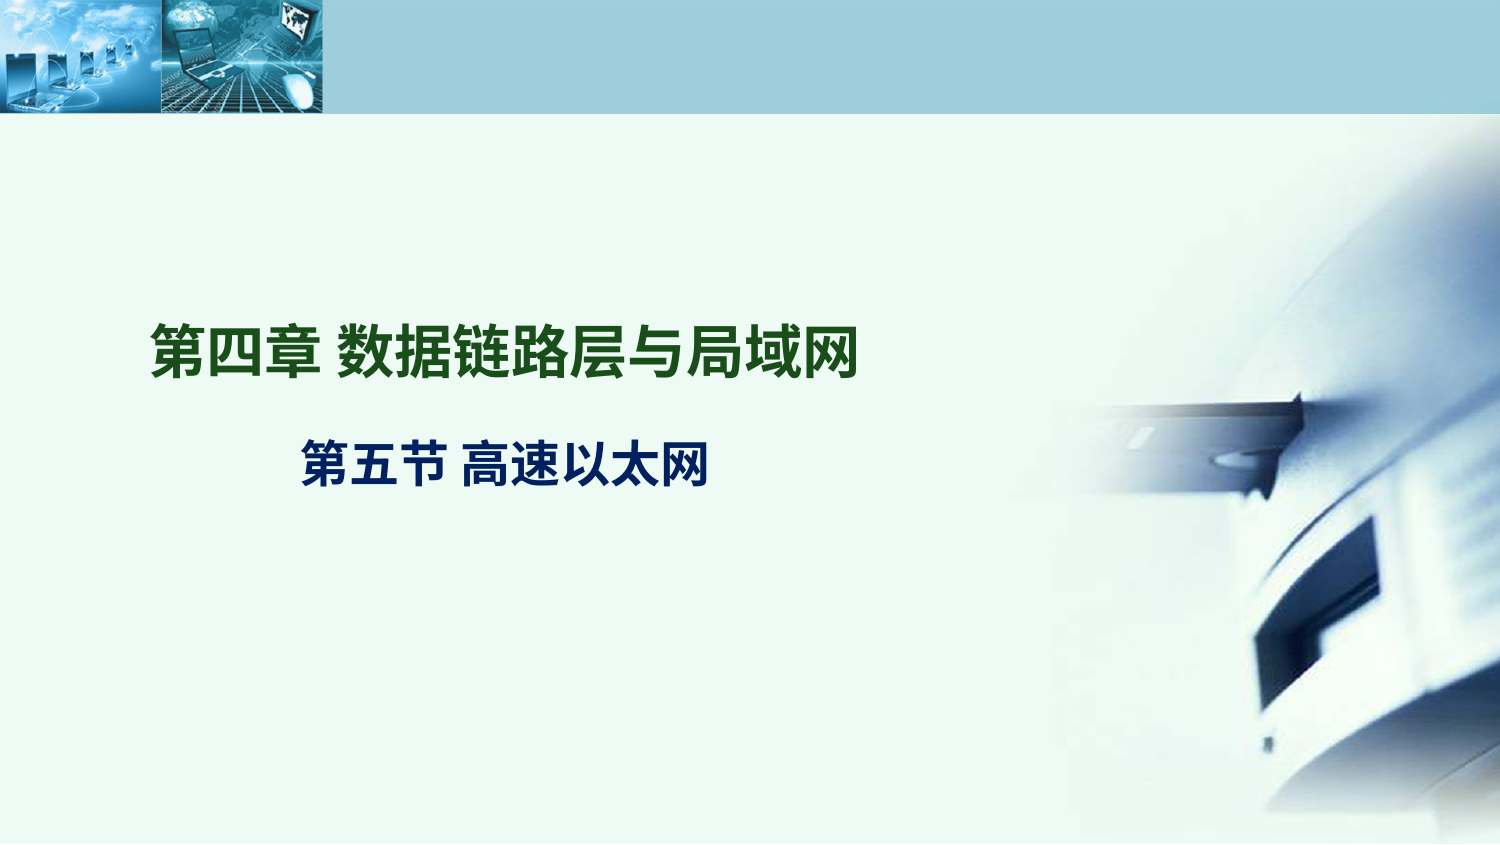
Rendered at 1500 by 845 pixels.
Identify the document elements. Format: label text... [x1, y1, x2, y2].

text_box 第四章 数据链路层与局域网 第五节 高速以太网 [35, 307, 975, 500]
picture [0, 0, 1500, 844]
